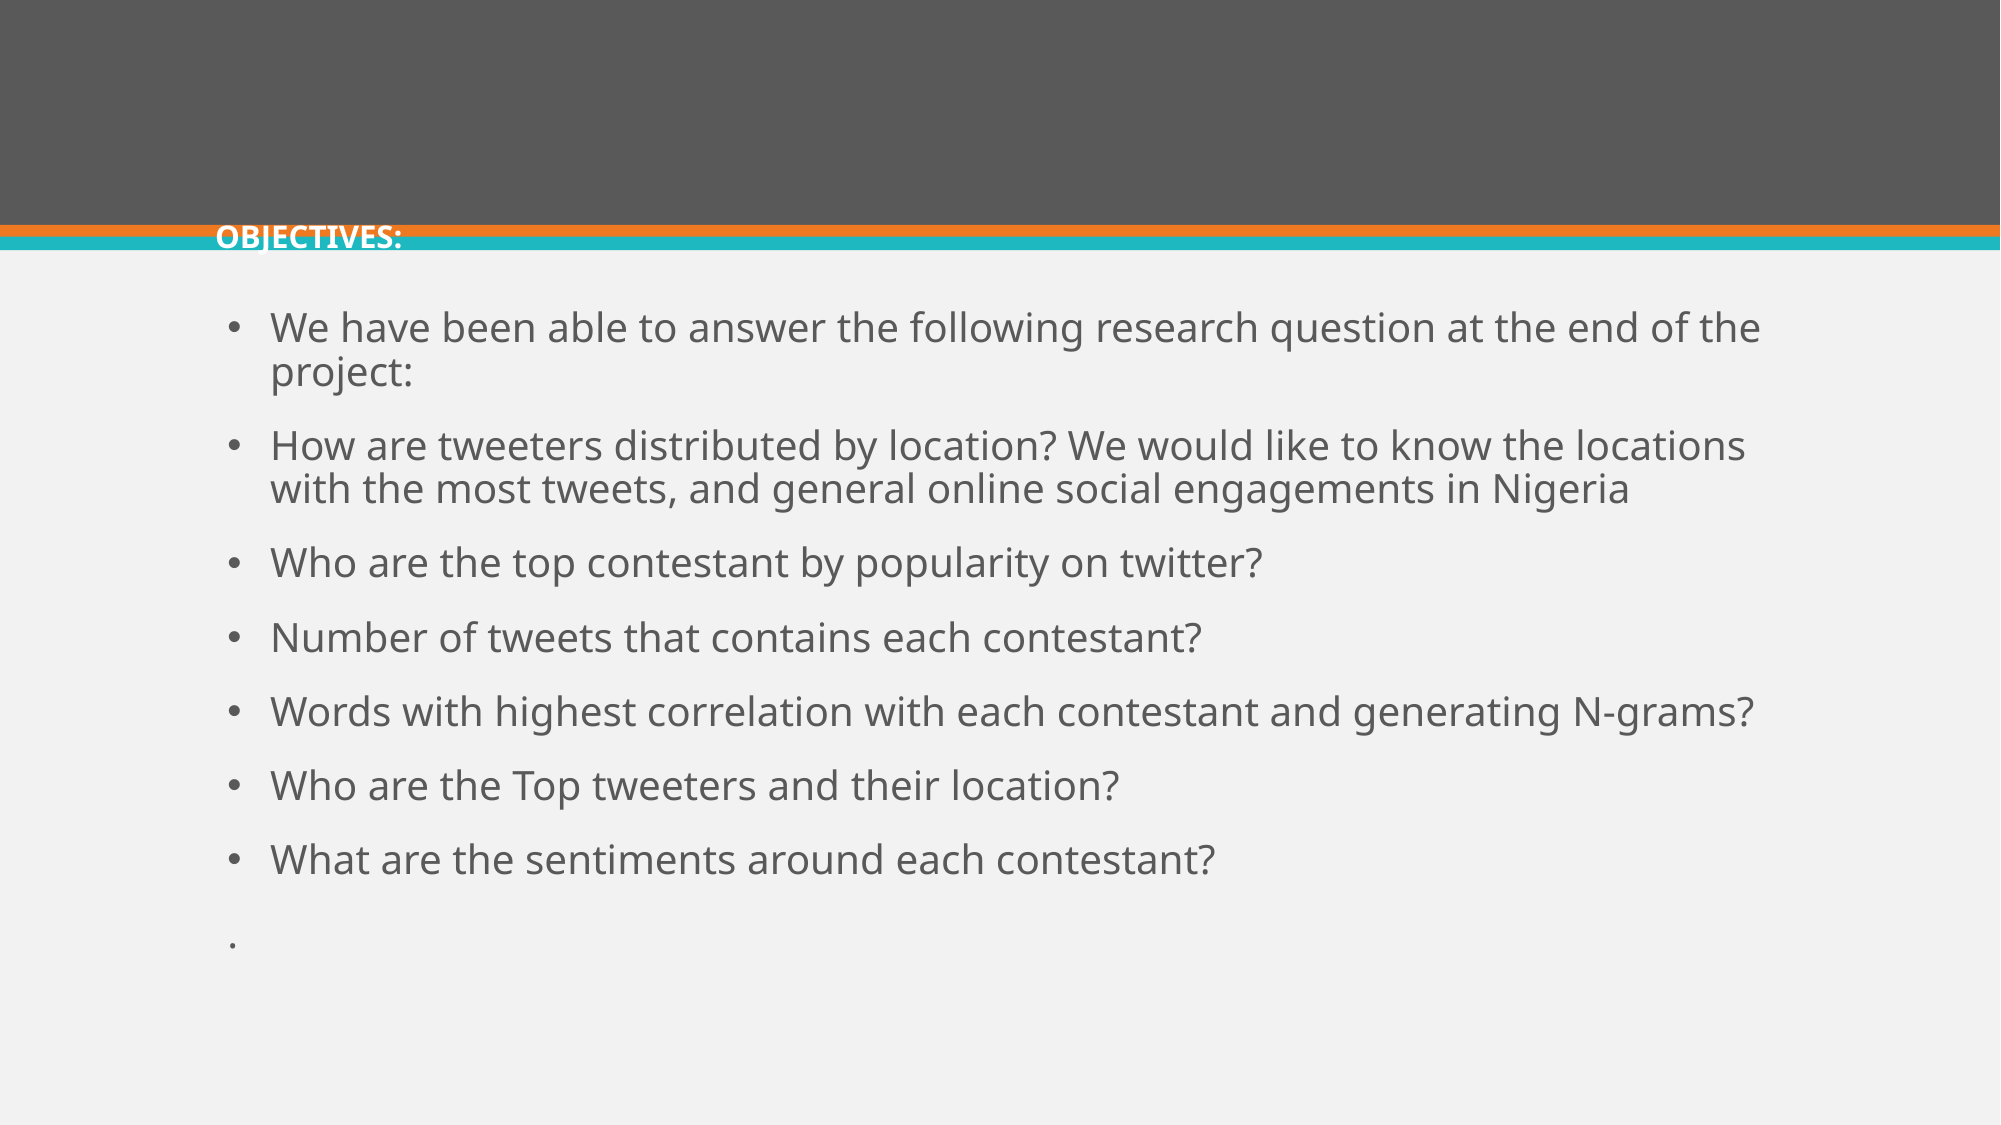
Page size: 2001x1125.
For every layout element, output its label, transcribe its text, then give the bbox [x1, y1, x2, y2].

list We have been able to answer the following research question at the end of the project: How are tweeters distributed by location? We would like to know the locations with the most tweets, and general online social engagements in Nigeria Who are the top contestant by popularity on twitter? Number of tweets that contains each contestant? Words with highest correlation with each contestant and generating N-grams? Who are the Top tweeters and their location? What are the sentiments around each contestant? . [212, 299, 1788, 1013]
title OBJECTIVES: [200, 40, 1775, 300]
